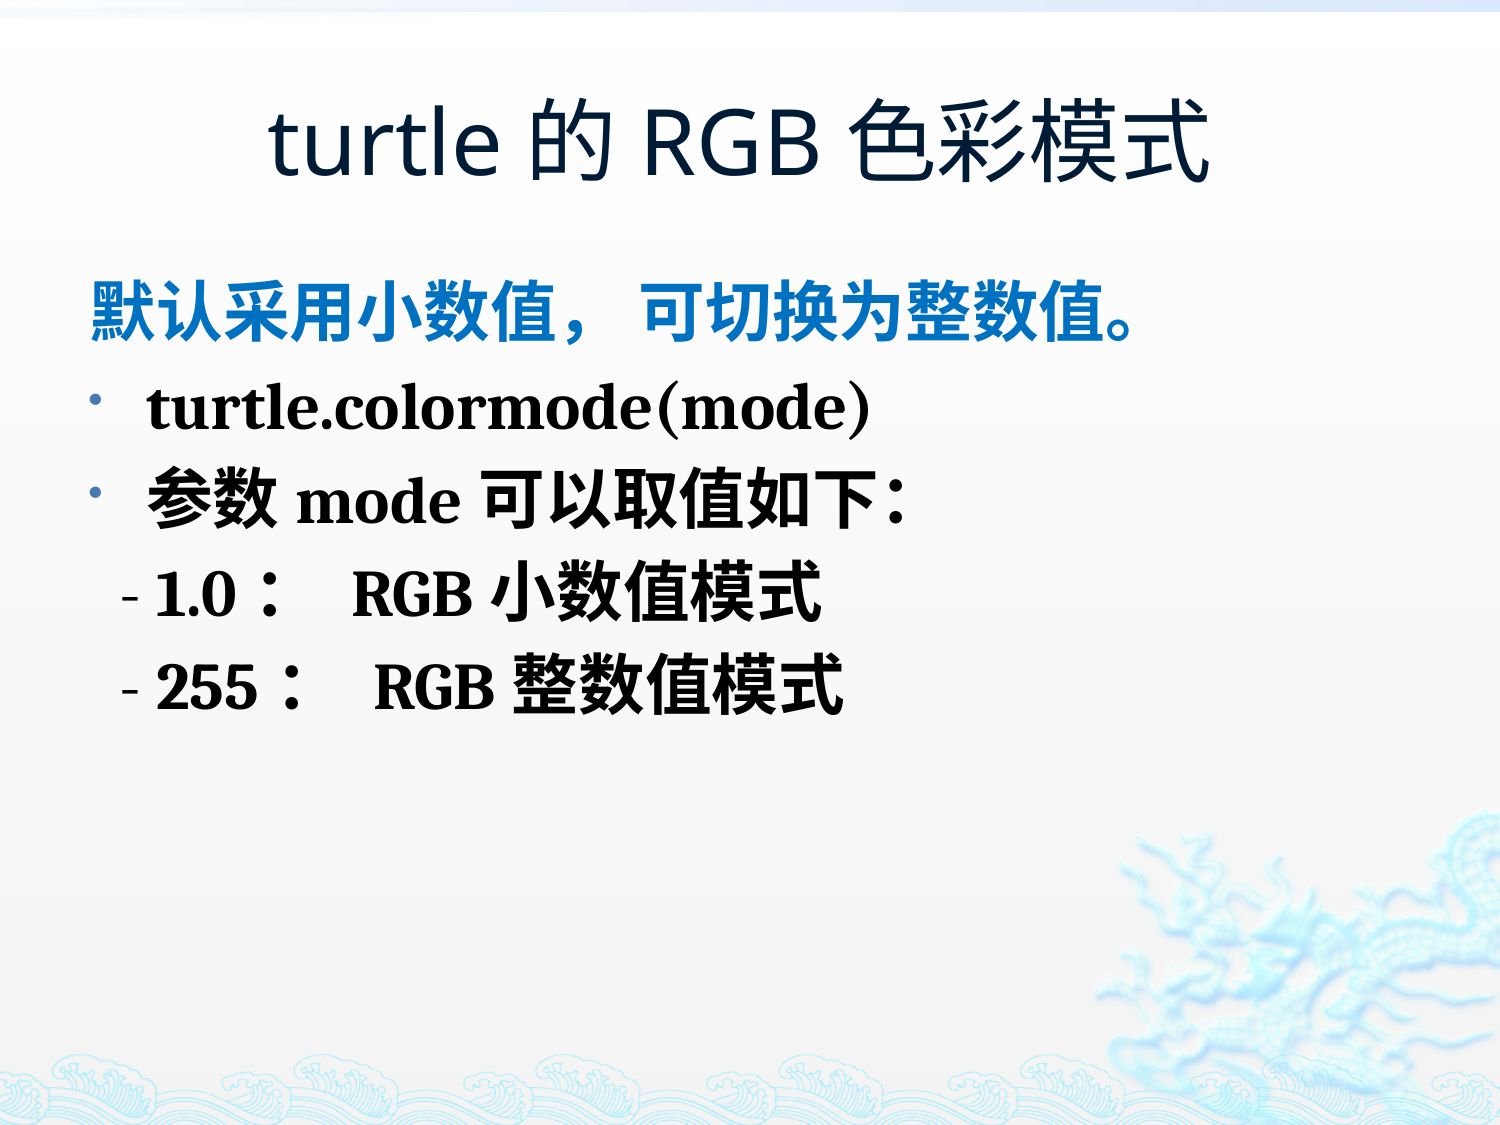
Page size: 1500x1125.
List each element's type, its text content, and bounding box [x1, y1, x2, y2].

list 默认采用小数值， 可切换为整数值。 turtle.colormode(mode) 参数mode可以取值如下： - 1.0： RGB小数值模式 - 255： RGB整数值模式 [75, 262, 1425, 1005]
title turtle的RGB色彩模式 [75, 45, 1425, 233]
